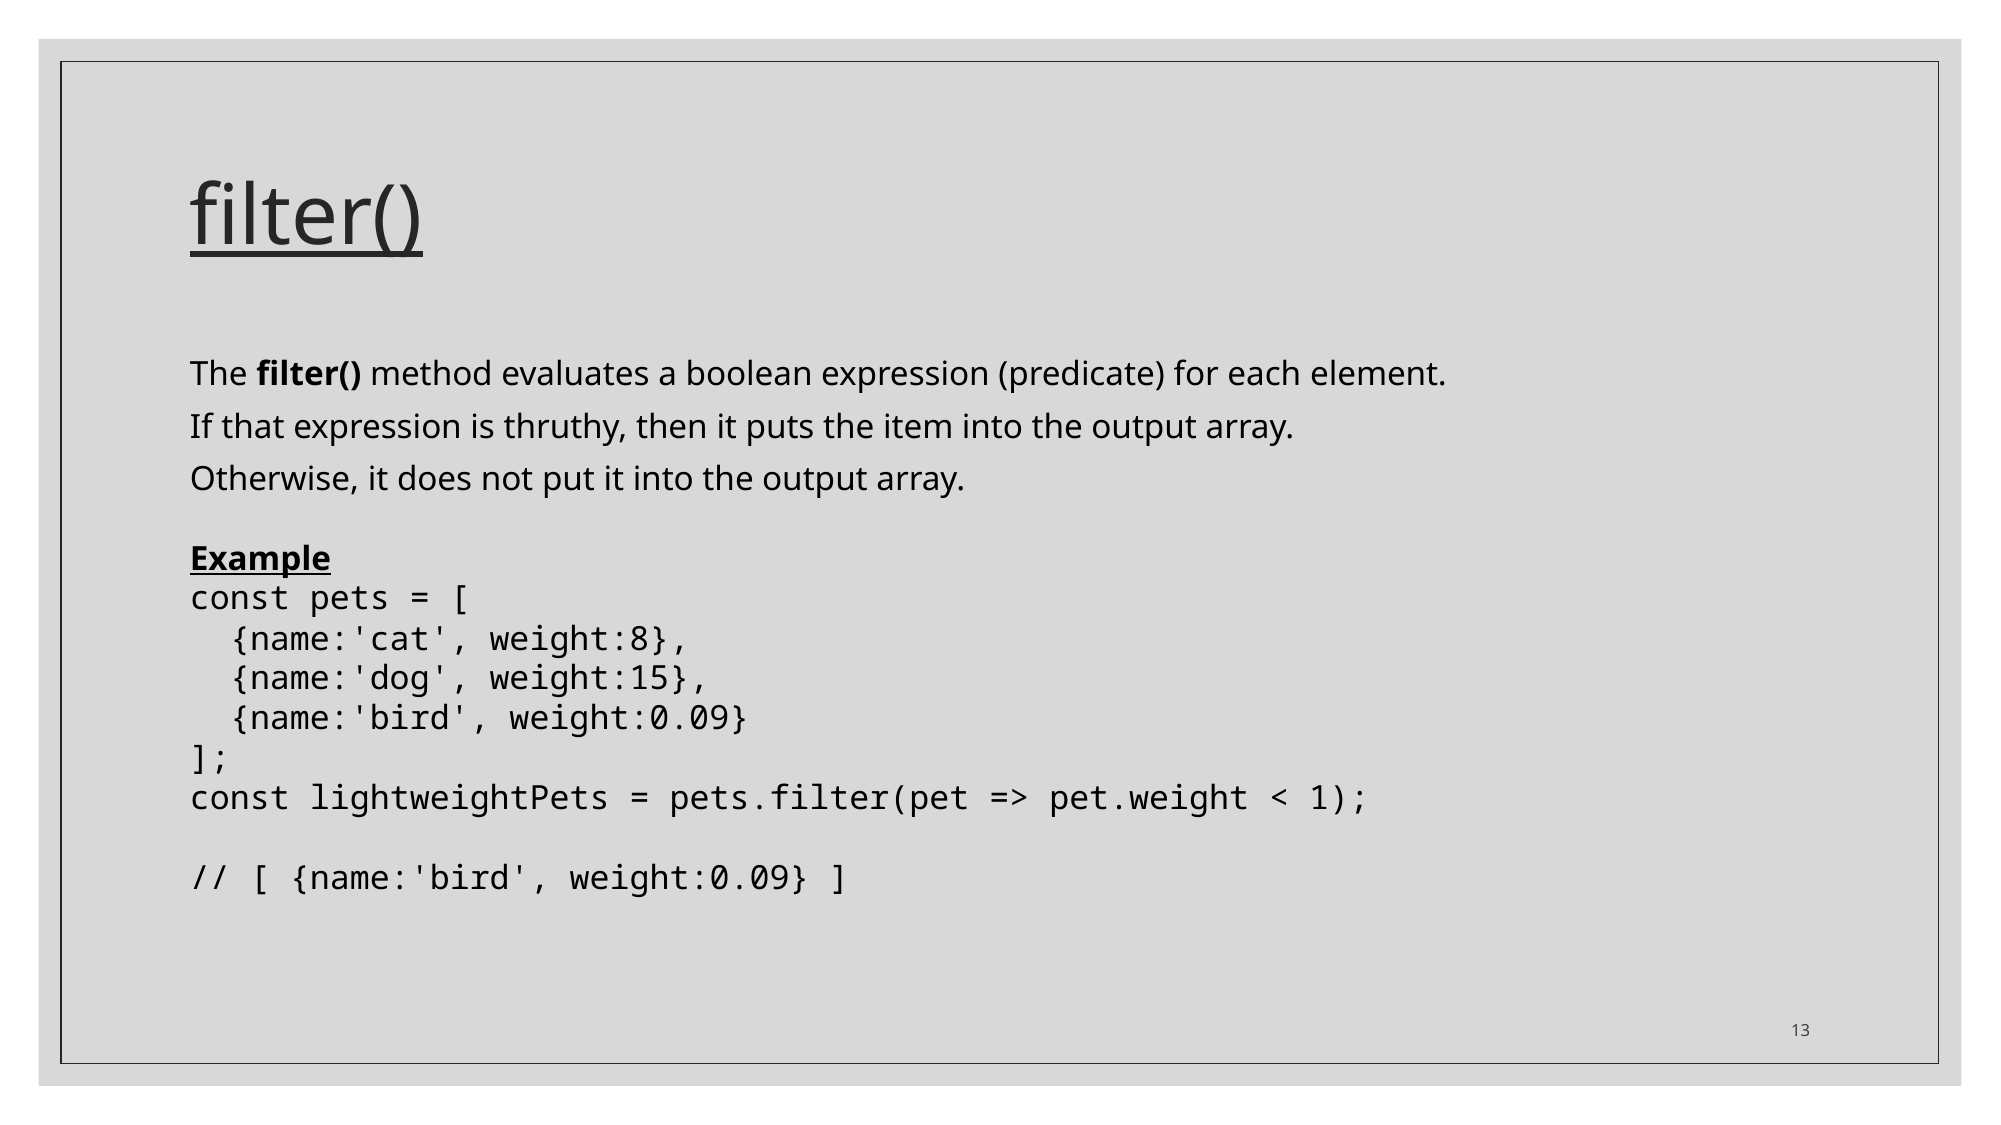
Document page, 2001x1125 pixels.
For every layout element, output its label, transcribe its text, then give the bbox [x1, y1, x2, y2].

slide_number 13 [1687, 990, 1825, 1050]
title filter() [174, 105, 1825, 331]
list The filter() method evaluates a boolean expression (predicate) for each element. If that expression is thruthy, then it puts the item into the output array. Otherwise, it does not put it into the output array. Example const pets = [ {name:'cat', weight:8}, {name:'dog', weight:15}, {name:'bird', weight:0.09} ]; const lightweightPets = pets.filter(pet => pet.weight < 1); // [ {name:'bird', weight:0.09} ] [174, 345, 1825, 977]
